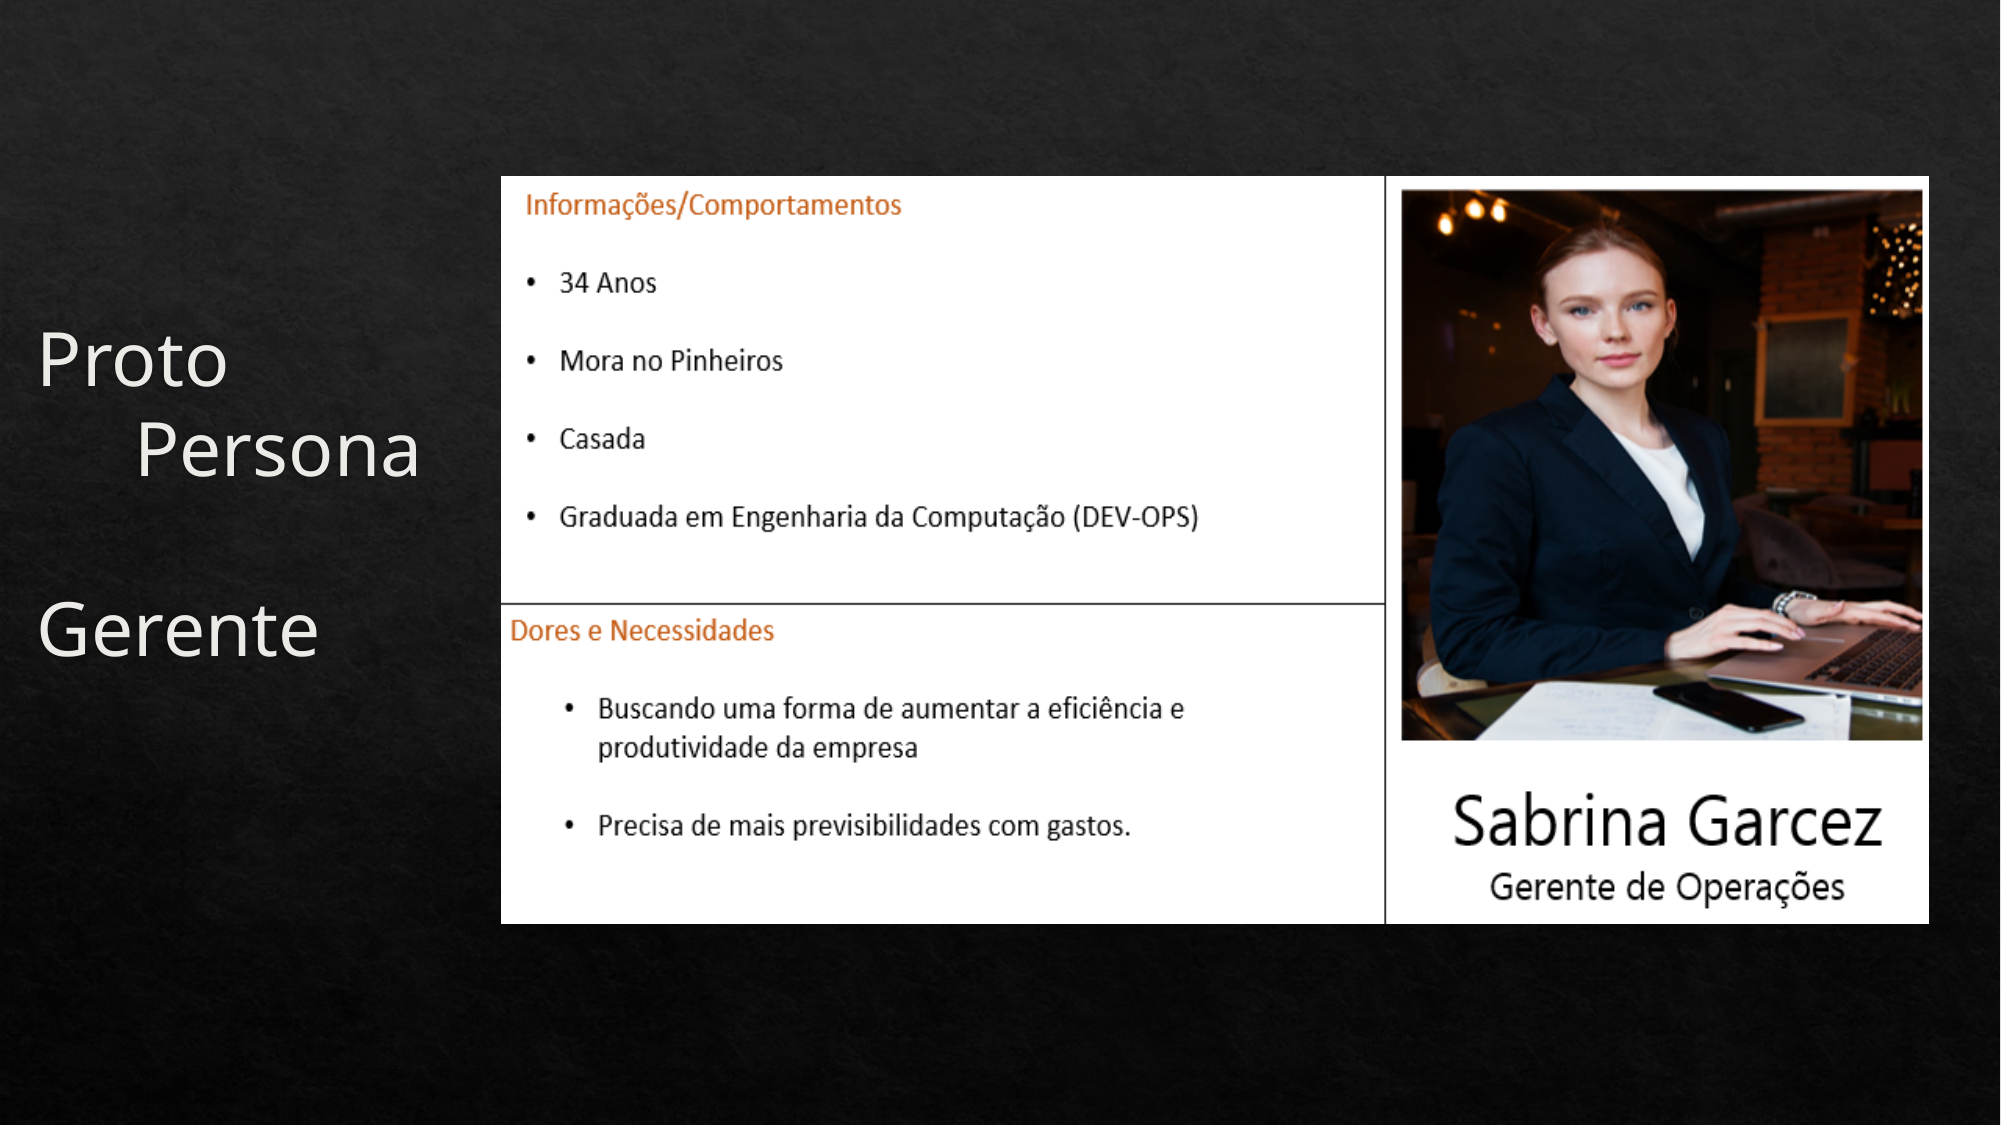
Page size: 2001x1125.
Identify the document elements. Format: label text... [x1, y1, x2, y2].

title Proto Persona Gerente [21, 58, 582, 924]
picture [501, 175, 1929, 925]
